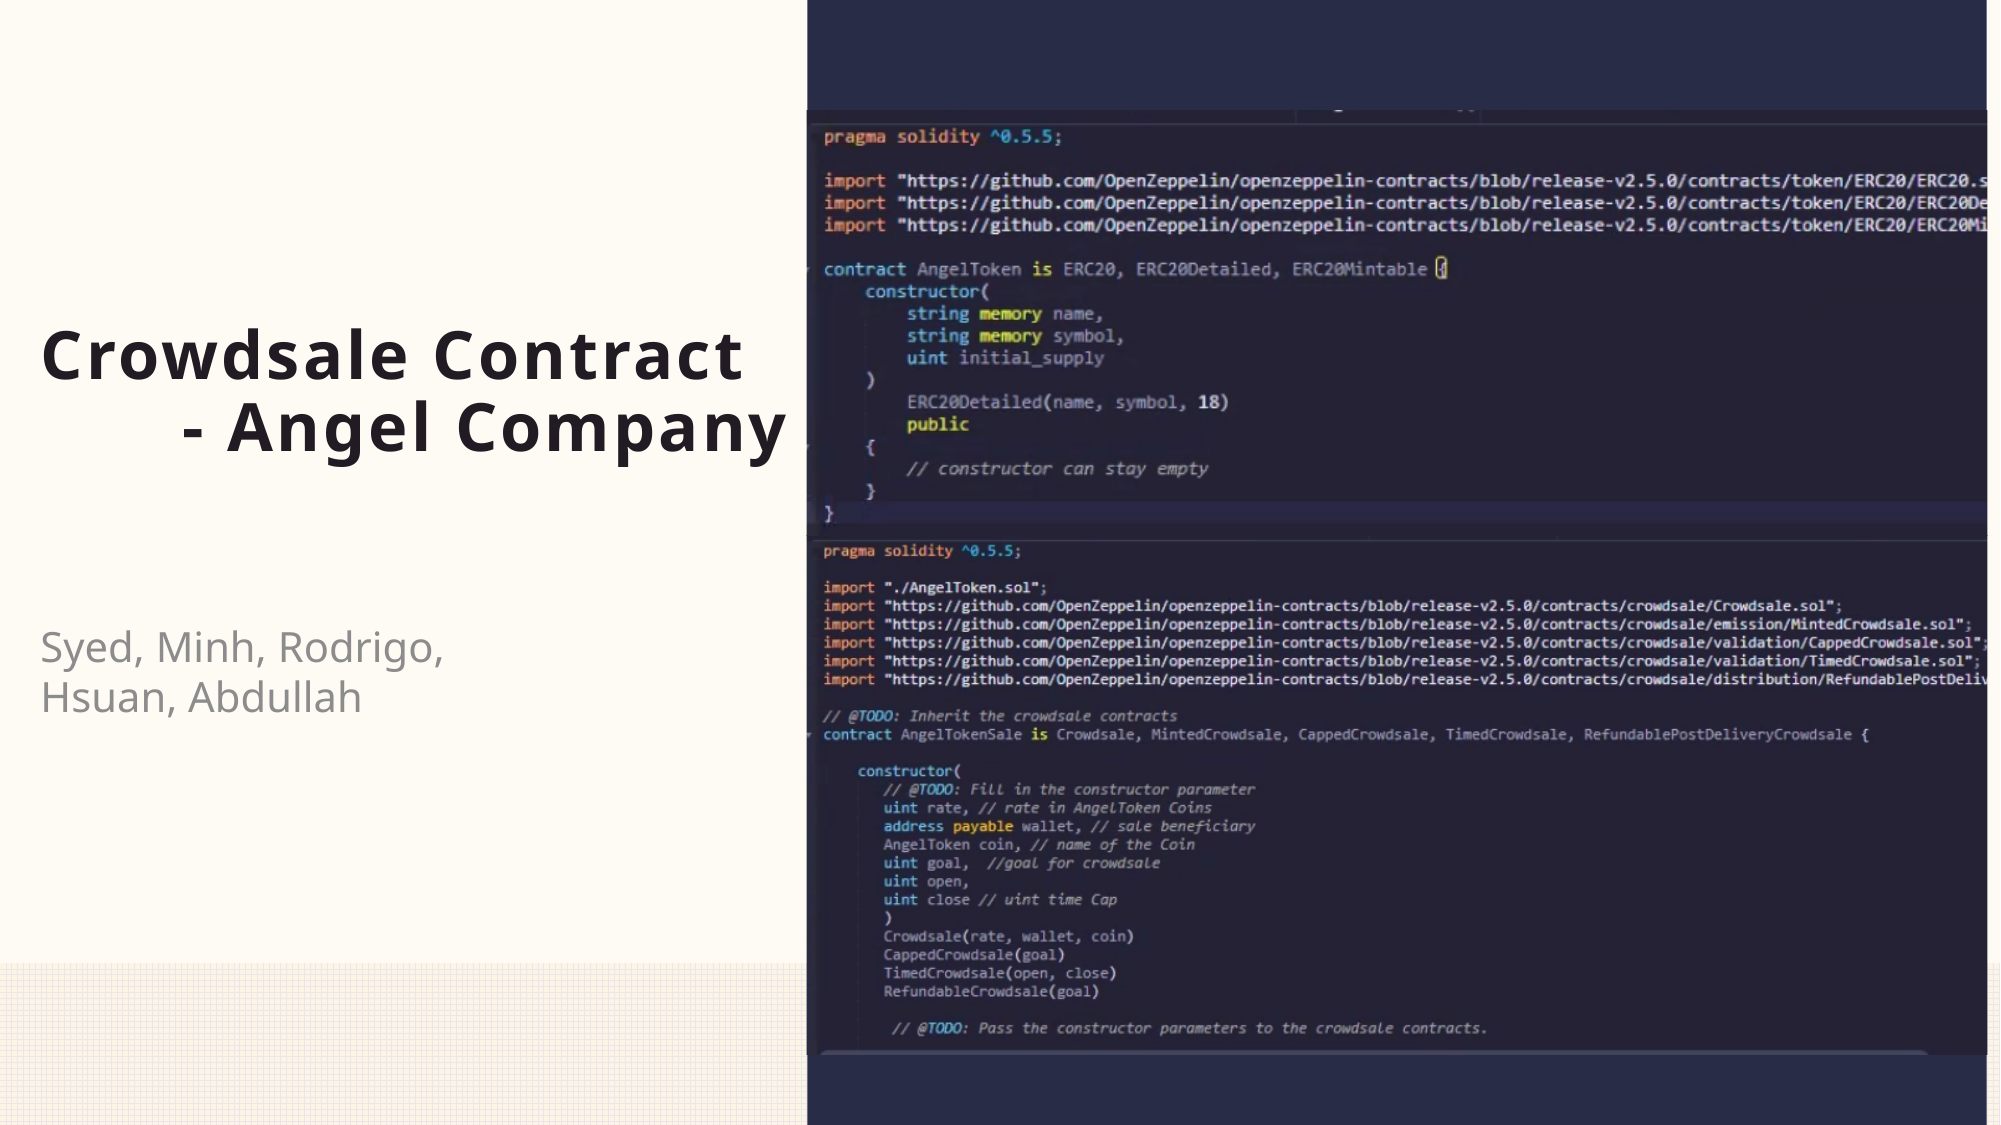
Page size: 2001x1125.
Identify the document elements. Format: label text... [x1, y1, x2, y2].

picture [806, 110, 1988, 1055]
text_box Syed, Minh, Rodrigo, Hsuan, Abdullah [25, 608, 806, 733]
title Crowdsale Contract - Angel Company [25, 304, 806, 484]
